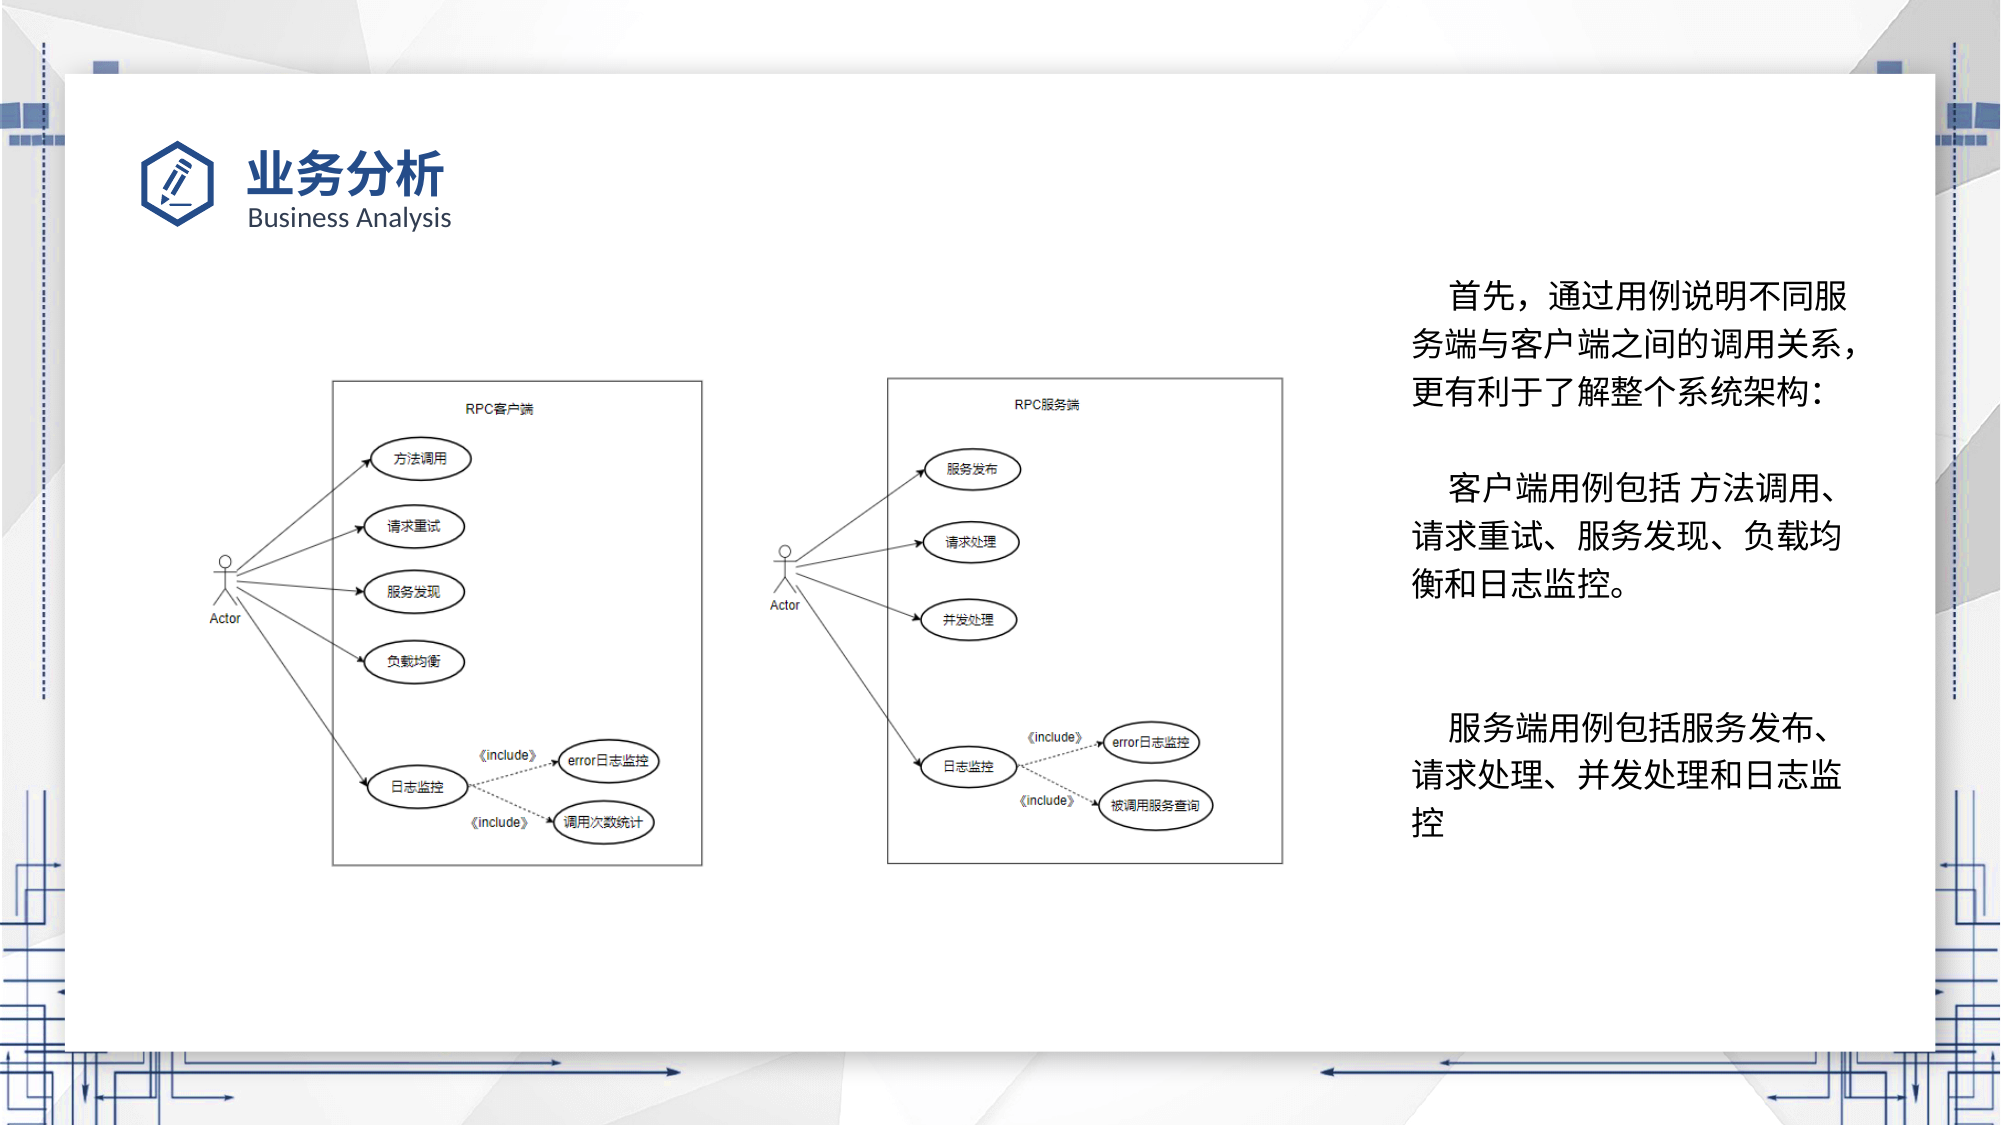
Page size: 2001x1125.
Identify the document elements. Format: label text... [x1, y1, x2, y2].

text_box 首先，通过用例说明不同服务端与客户端之间的调用关系，更有利于了解整个系统架构： 客户端用例包括 方法调用、请求重试、服务发现、负载均衡和日志监控。 服务端用例包括服务发布、请求处理、并发处理和日志监控 [1396, 260, 1864, 898]
title 业务分析 [230, 123, 827, 199]
text_box Business Analysis [247, 185, 730, 241]
picture [0, 0, 2001, 1125]
